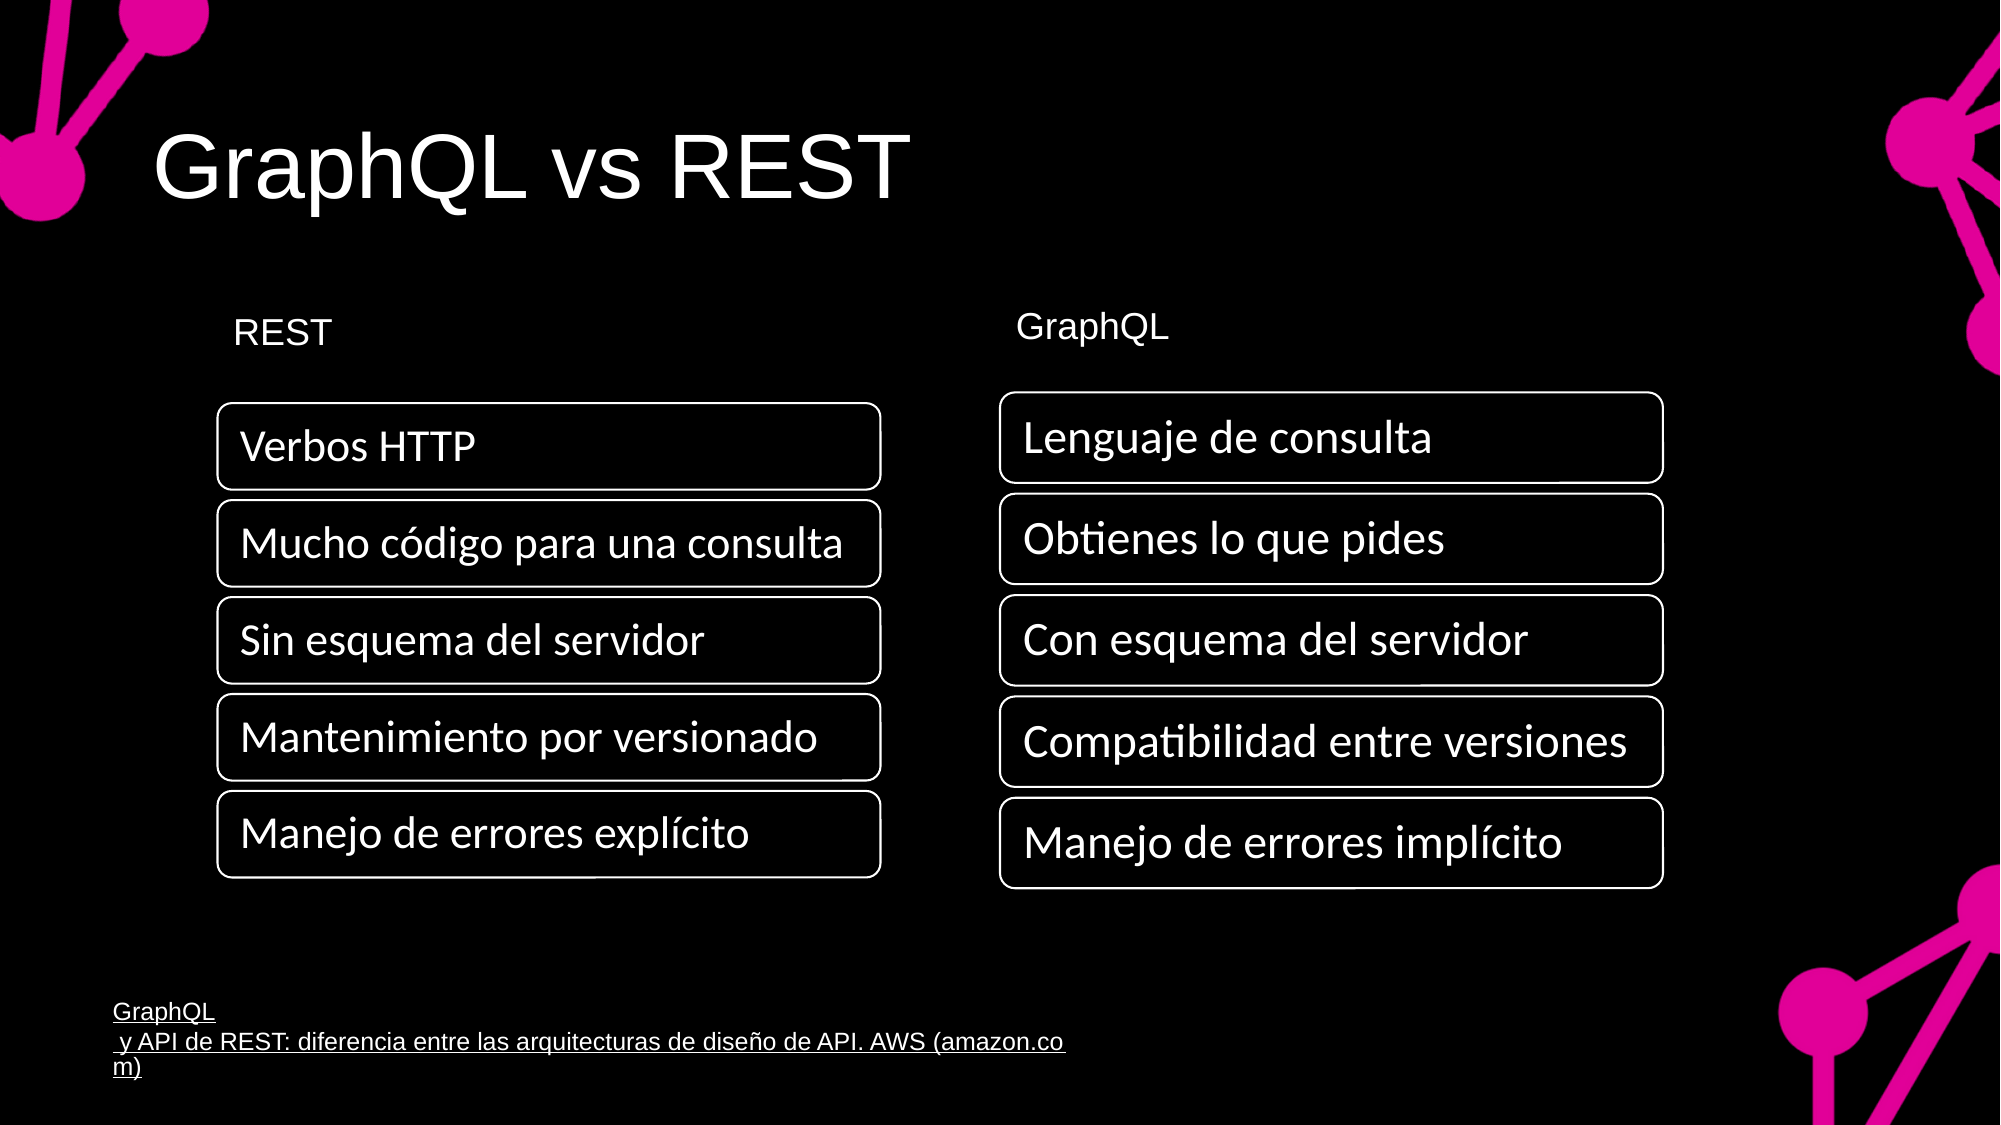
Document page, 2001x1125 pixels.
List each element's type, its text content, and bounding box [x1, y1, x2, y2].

title GraphQL vs REST [209, 59, 1755, 278]
picture [1627, 852, 2000, 1125]
text_box GraphQL y API de REST: diferencia entre las arquitecturas de diseño de API. AWS (amazon.com) [98, 988, 1098, 1063]
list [217, 283, 881, 998]
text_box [999, 283, 1663, 998]
picture [0, 0, 415, 433]
picture [1668, 0, 2000, 443]
